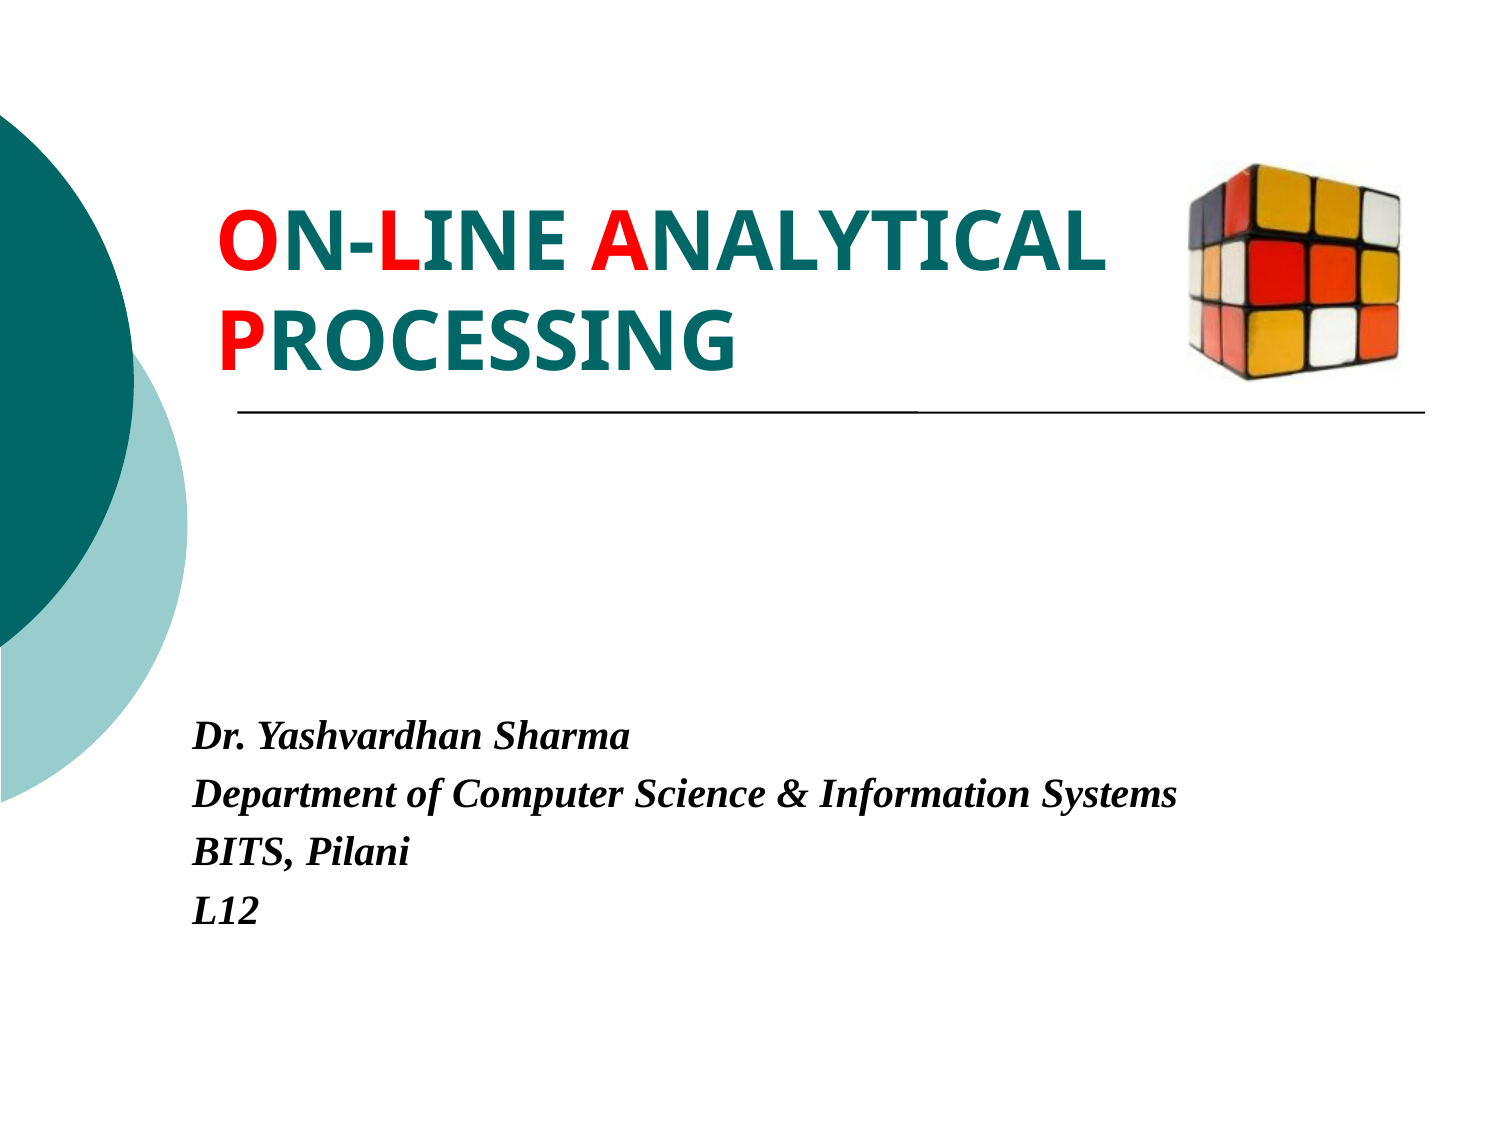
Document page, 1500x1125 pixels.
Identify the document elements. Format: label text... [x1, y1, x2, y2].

subtitle Dr. Yashvardhan Sharma Department of Computer Science & Information Systems BITS, Pilani L12 [177, 699, 1403, 1025]
picture [1187, 162, 1403, 384]
title ON-LINE ANALYTICAL PROCESSING [200, 200, 1500, 396]
